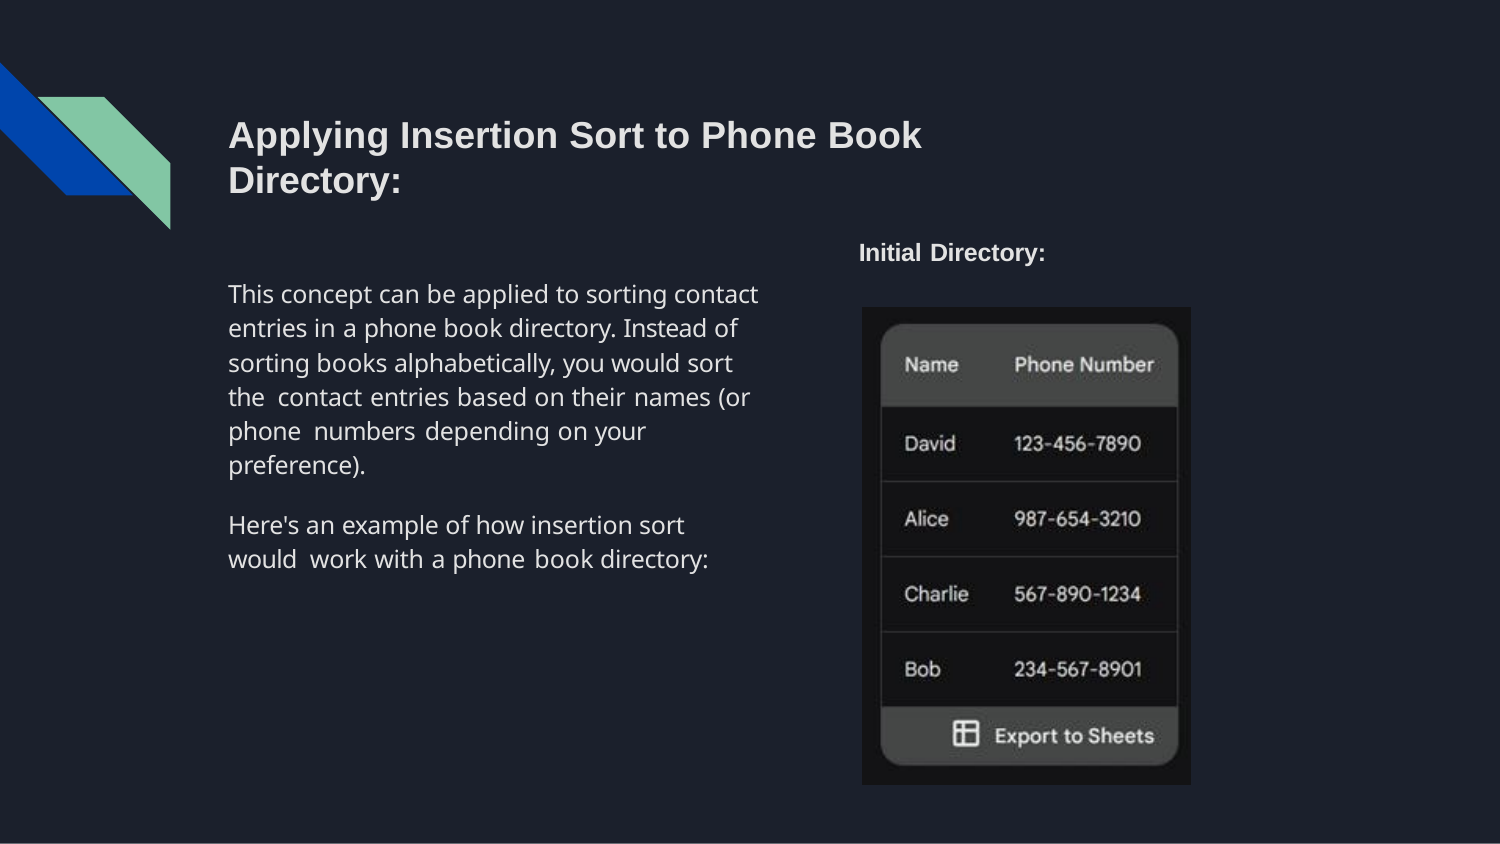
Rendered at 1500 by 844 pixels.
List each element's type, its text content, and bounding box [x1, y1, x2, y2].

text_box Initial Directory: This concept can be applied to sorting contact entries in a phone book directory. Instead of sorting books alphabetically, you would sort the contact entries based on their names (or phone numbers depending on your preference). Here's an example of how insertion sort would work with a phone book directory: [226, 221, 1075, 574]
title Applying Insertion Sort to Phone Book Directory: [226, 108, 1106, 252]
picture [862, 307, 1191, 785]
